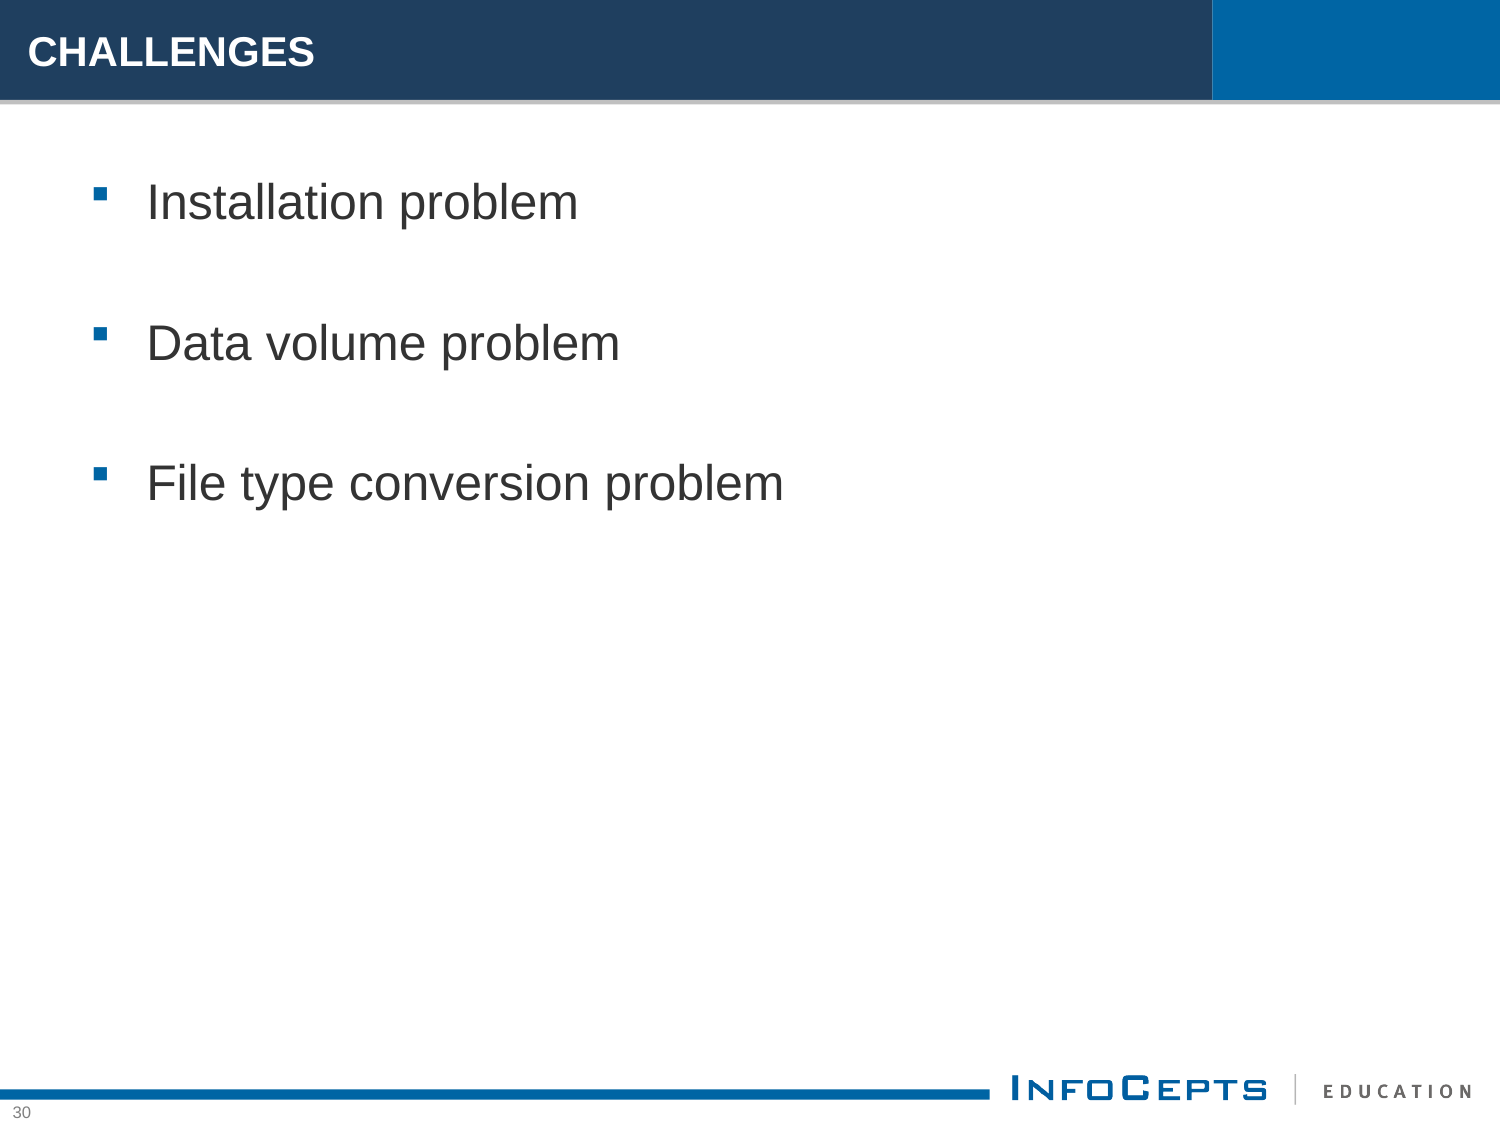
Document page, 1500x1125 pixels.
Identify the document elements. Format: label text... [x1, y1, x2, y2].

title CHALLENGES [12, 12, 1188, 88]
slide_number 30 [0, 1094, 98, 1125]
list Installation problem Data volume problem File type conversion problem [74, 162, 1426, 906]
picture [1012, 1072, 1471, 1106]
